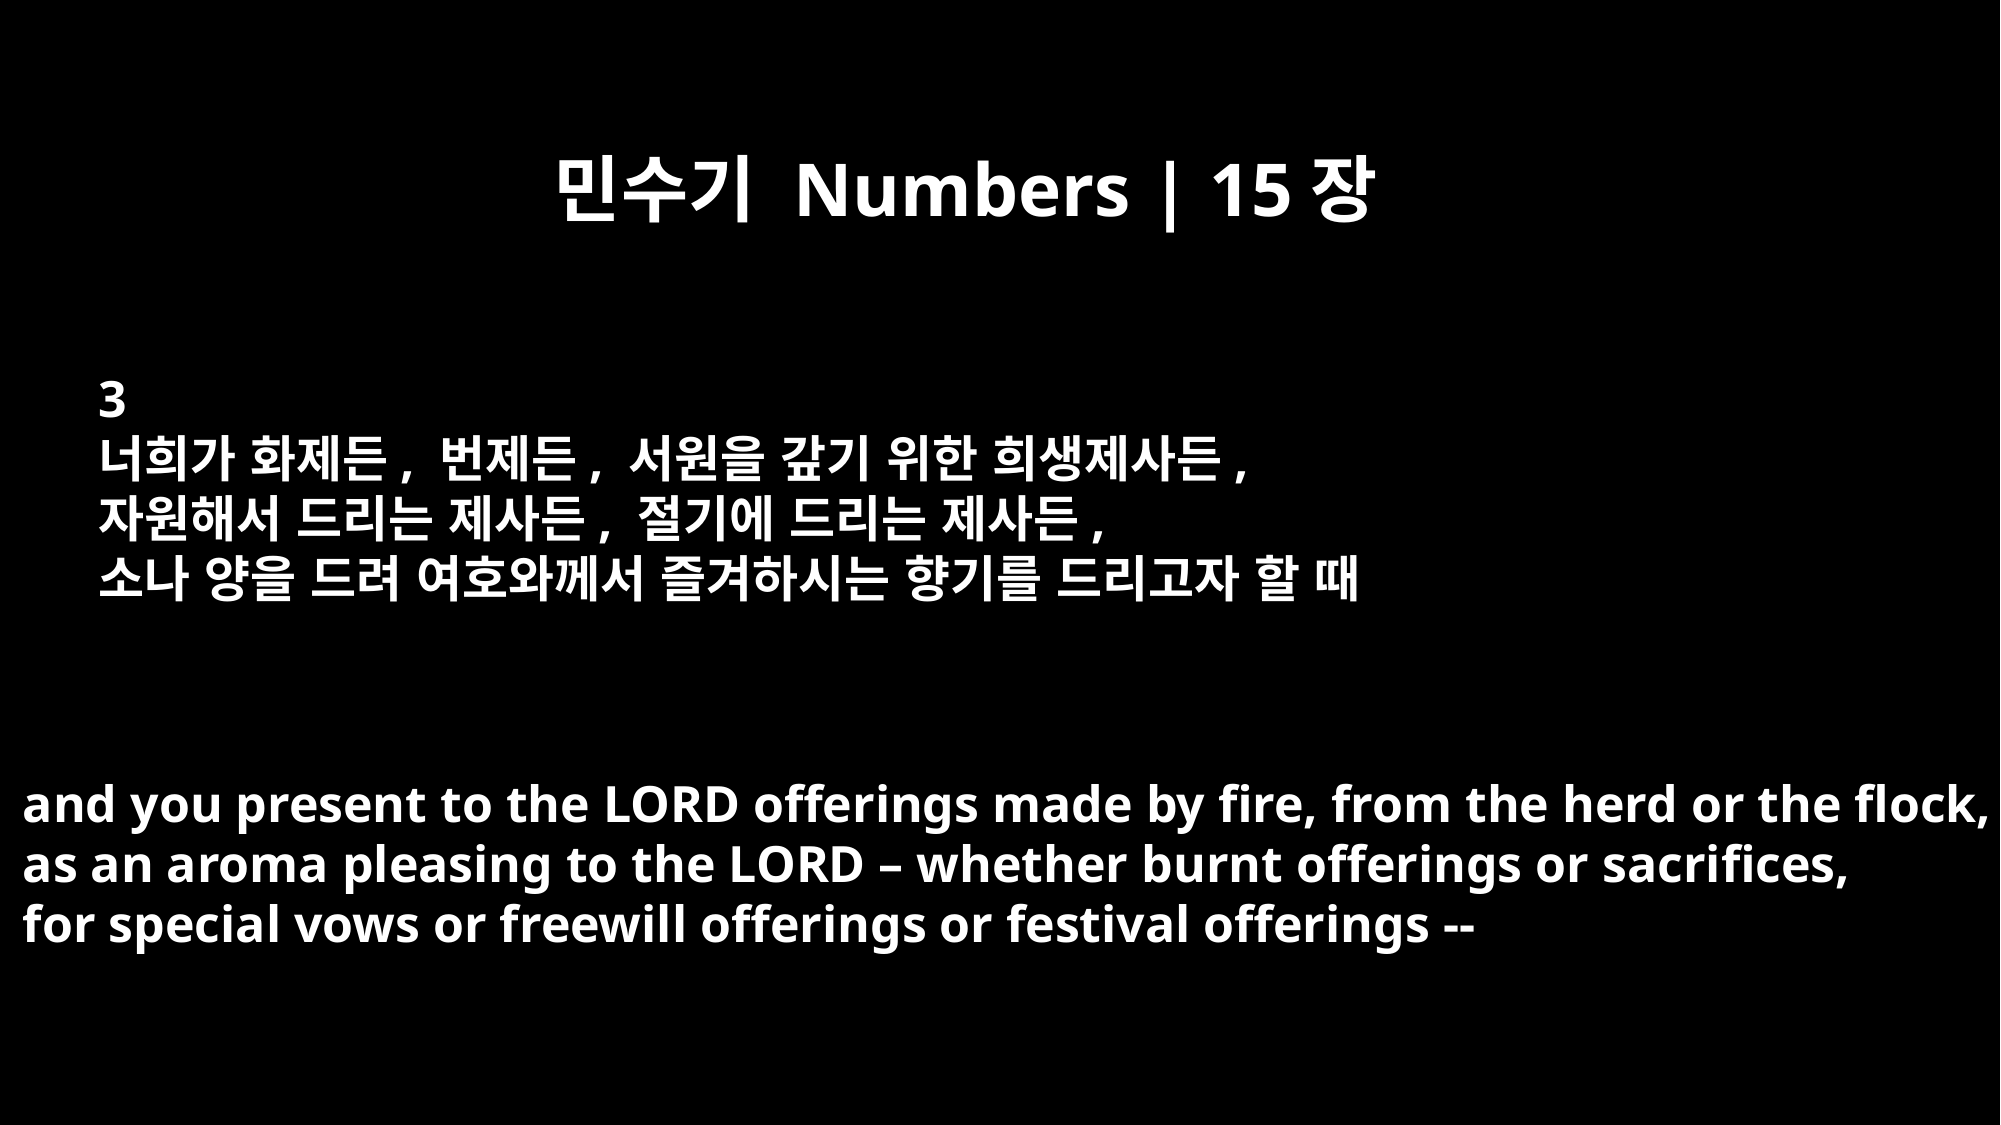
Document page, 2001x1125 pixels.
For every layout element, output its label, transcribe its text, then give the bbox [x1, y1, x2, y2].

text_box 3 너희가 화제든, 번제든, 서원을 갚기 위한 희생제사든, 자원해서 드리는 제사든, 절기에 드리는 제사든, 소나 양을 드려 여호와께서 즐겨하시는 향기를 드리고자 할 때 [83, 359, 1376, 615]
text_box and you present to the LORD offerings made by fire, from the herd or the flock, as an aroma pleasing to the LORD – whether burnt offerings or sacrifices, for special vows or freewill offerings or festival offerings -- [8, 764, 2000, 960]
text_box 민수기 Numbers | 15장 [538, 136, 1393, 239]
